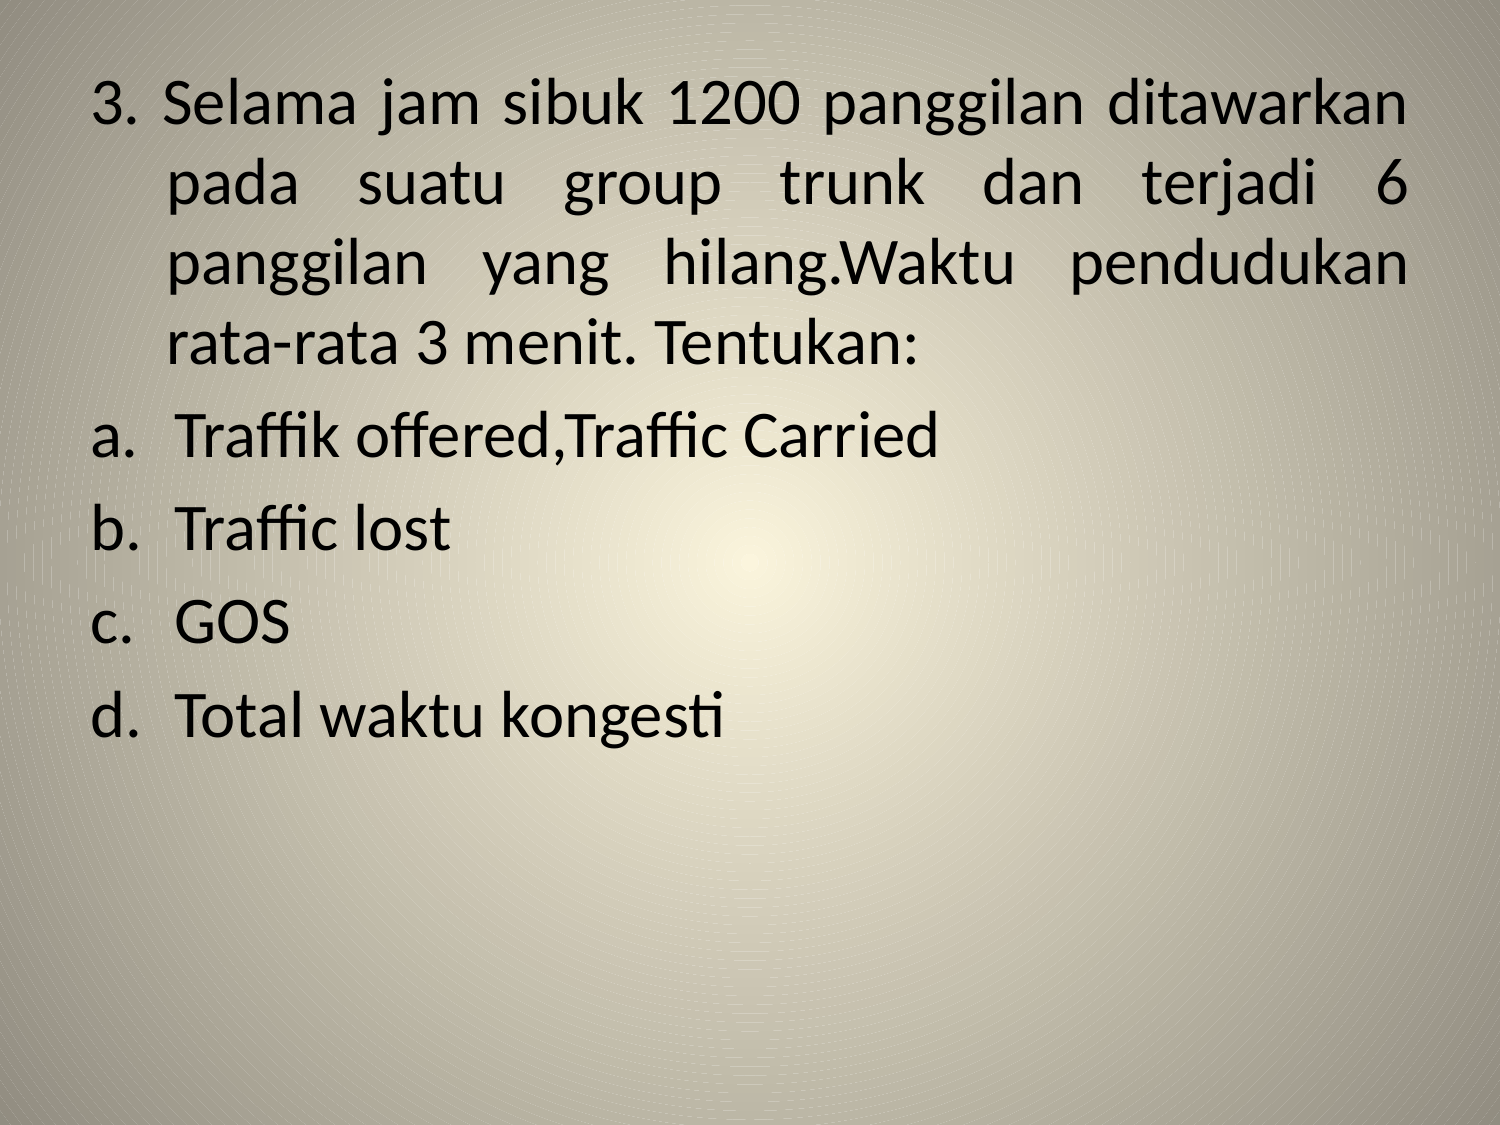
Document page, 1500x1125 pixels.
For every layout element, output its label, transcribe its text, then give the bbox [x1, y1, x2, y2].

list 3. Selama jam sibuk 1200 panggilan ditawarkan pada suatu group trunk dan terjadi 6 panggilan yang hilang.Waktu pendudukan rata-rata 3 menit. Tentukan: Traffik offered,Traffic Carried Traffic lost GOS Total waktu kongesti [75, 50, 1425, 793]
